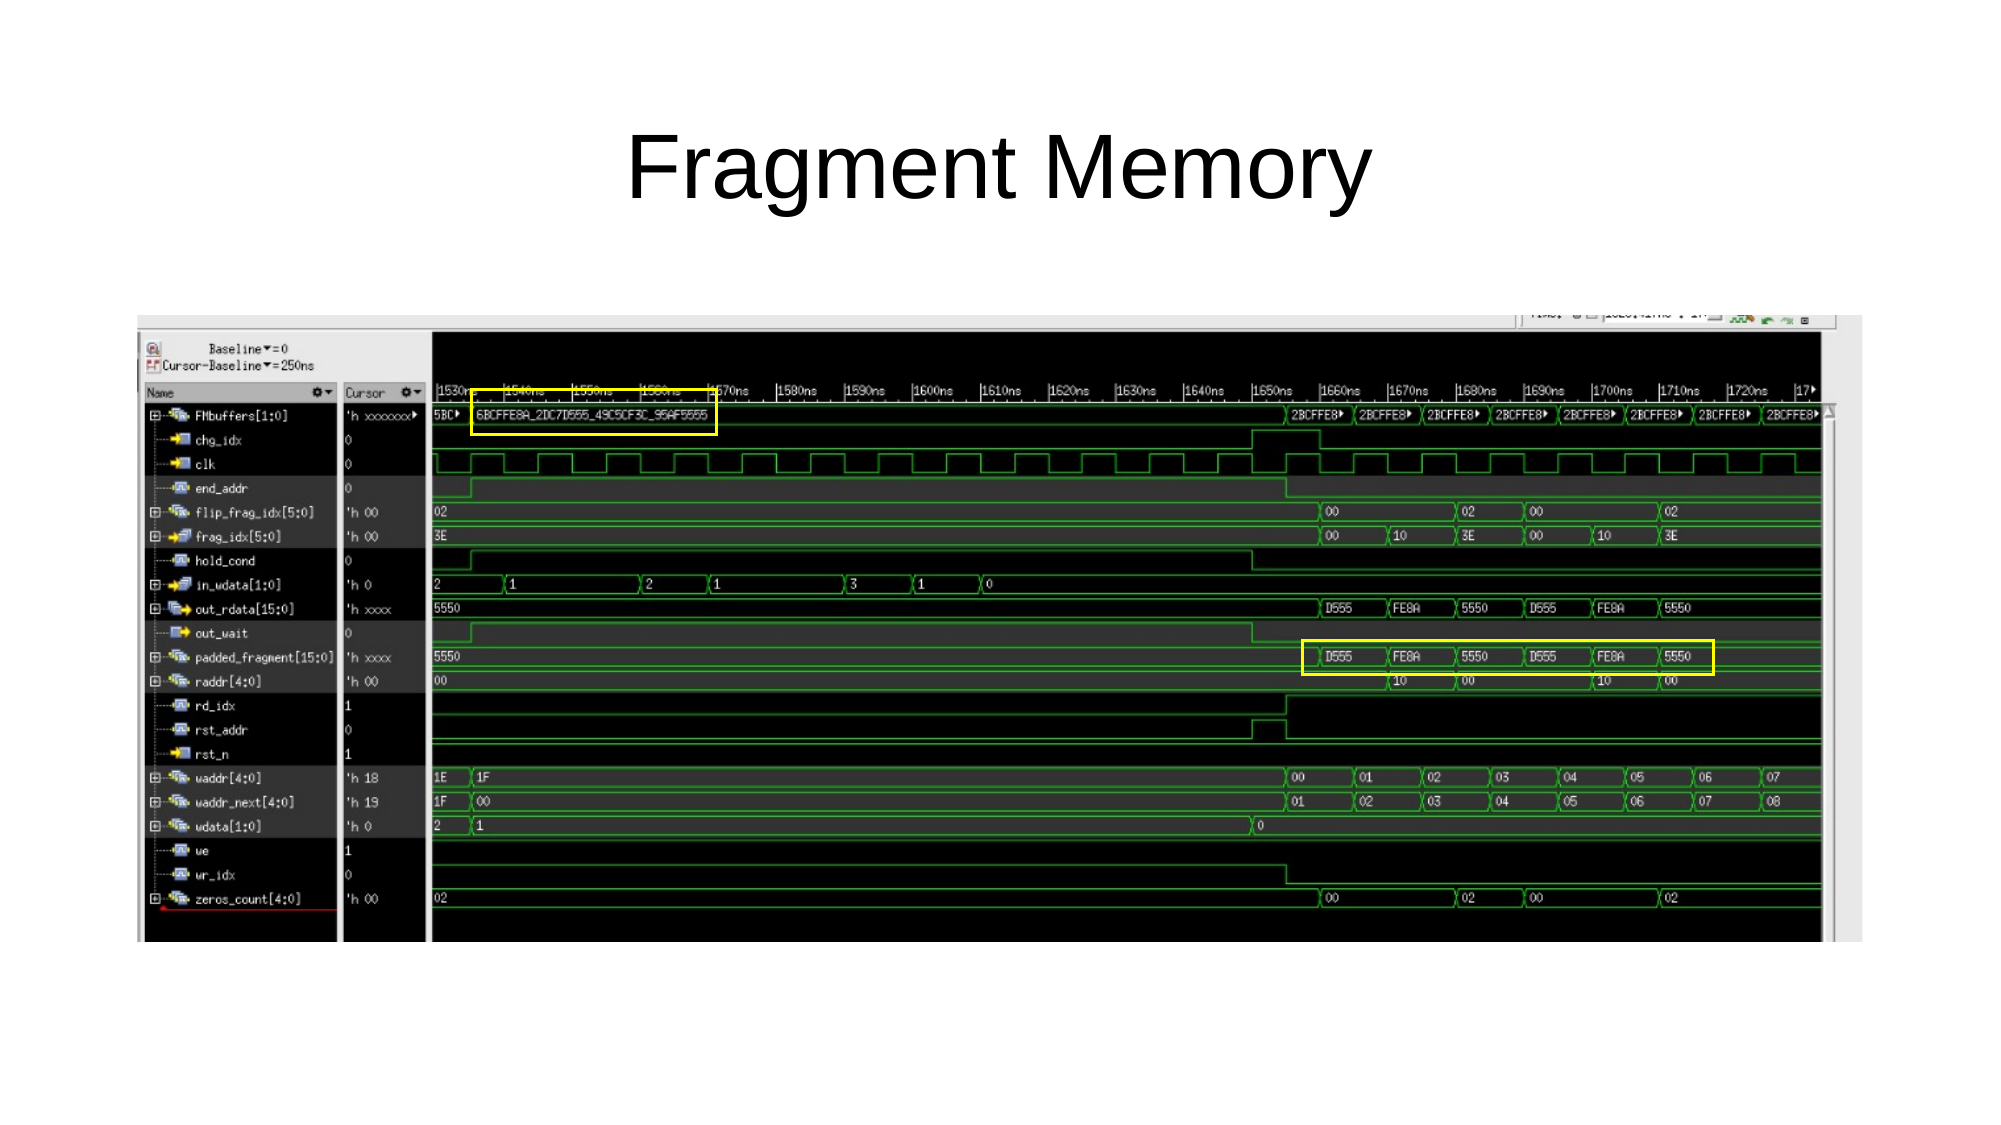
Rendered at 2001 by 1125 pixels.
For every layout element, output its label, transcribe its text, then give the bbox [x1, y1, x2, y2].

title Fragment Memory [137, 59, 1863, 278]
picture [136, 314, 1863, 942]
